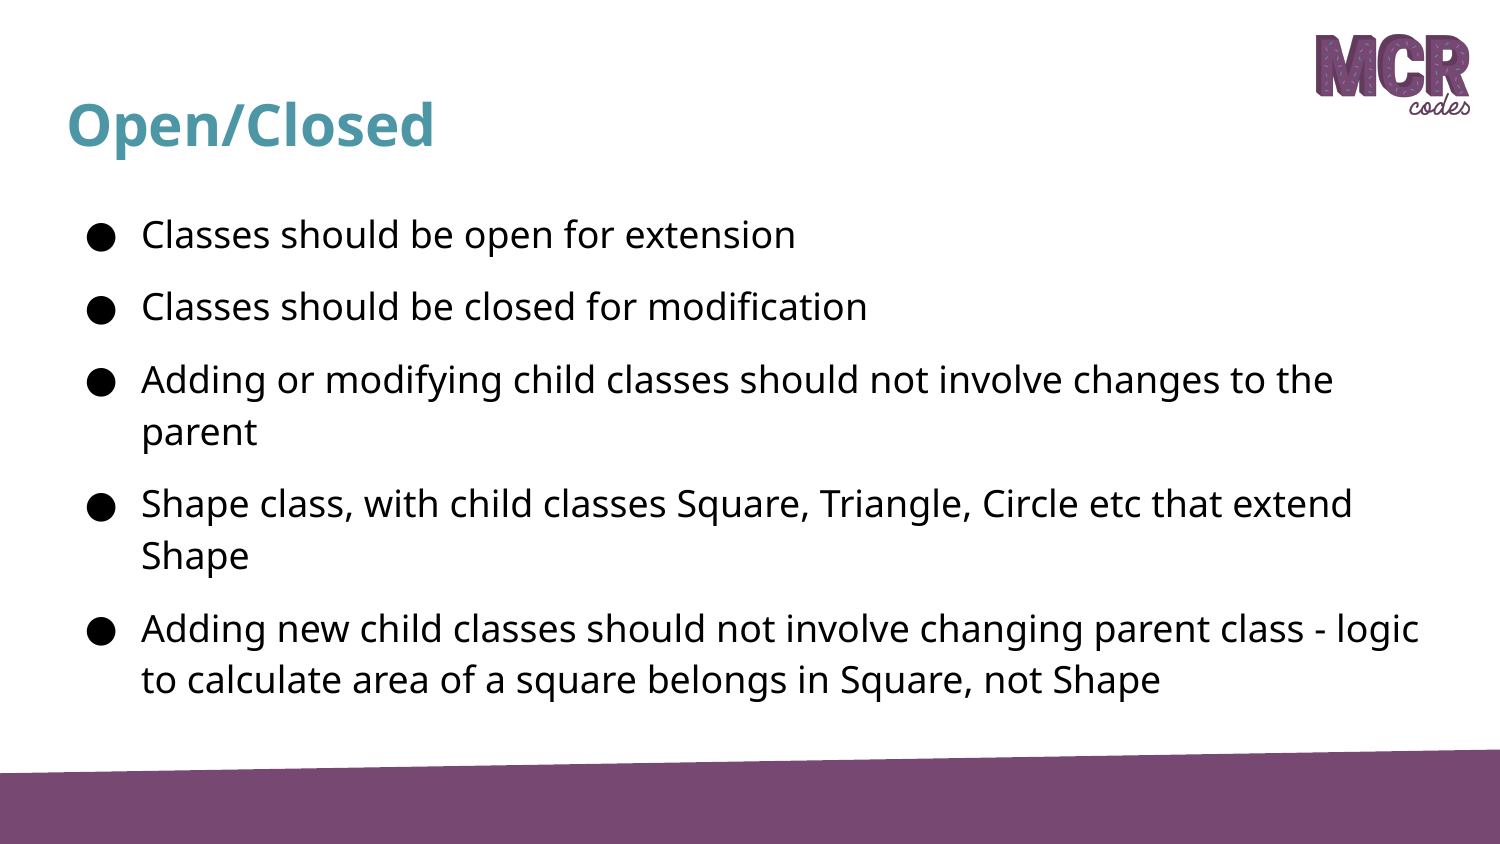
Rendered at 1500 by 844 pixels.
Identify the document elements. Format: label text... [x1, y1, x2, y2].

list Classes should be open for extension Classes should be closed for modification Adding or modifying child classes should not involve changes to the parent Shape class, with child classes Square, Triangle, Circle etc that extend Shape Adding new child classes should not involve changing parent class - logic to calculate area of a square belongs in Square, not Shape [51, 189, 1449, 750]
picture [1316, 34, 1470, 115]
title Open/Closed [51, 72, 1449, 167]
